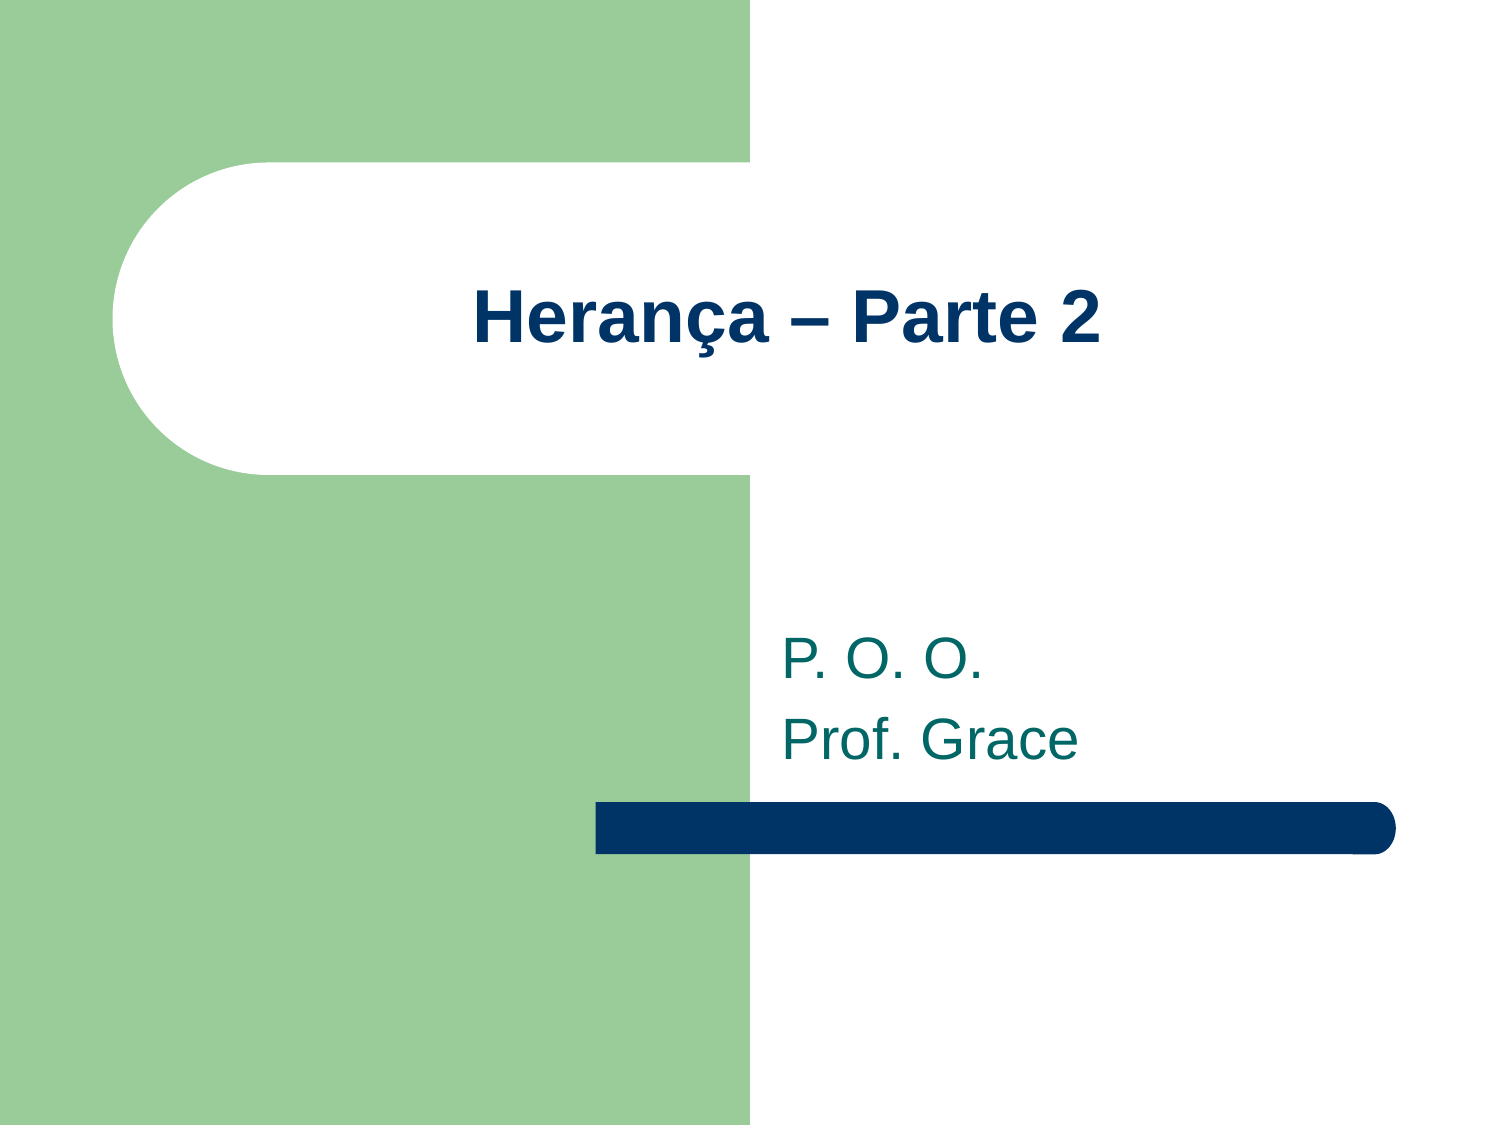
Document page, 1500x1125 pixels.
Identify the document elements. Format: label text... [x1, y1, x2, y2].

title Herança – Parte 2 [112, 162, 1463, 476]
subtitle P. O. O. Prof. Grace [766, 479, 1426, 780]
